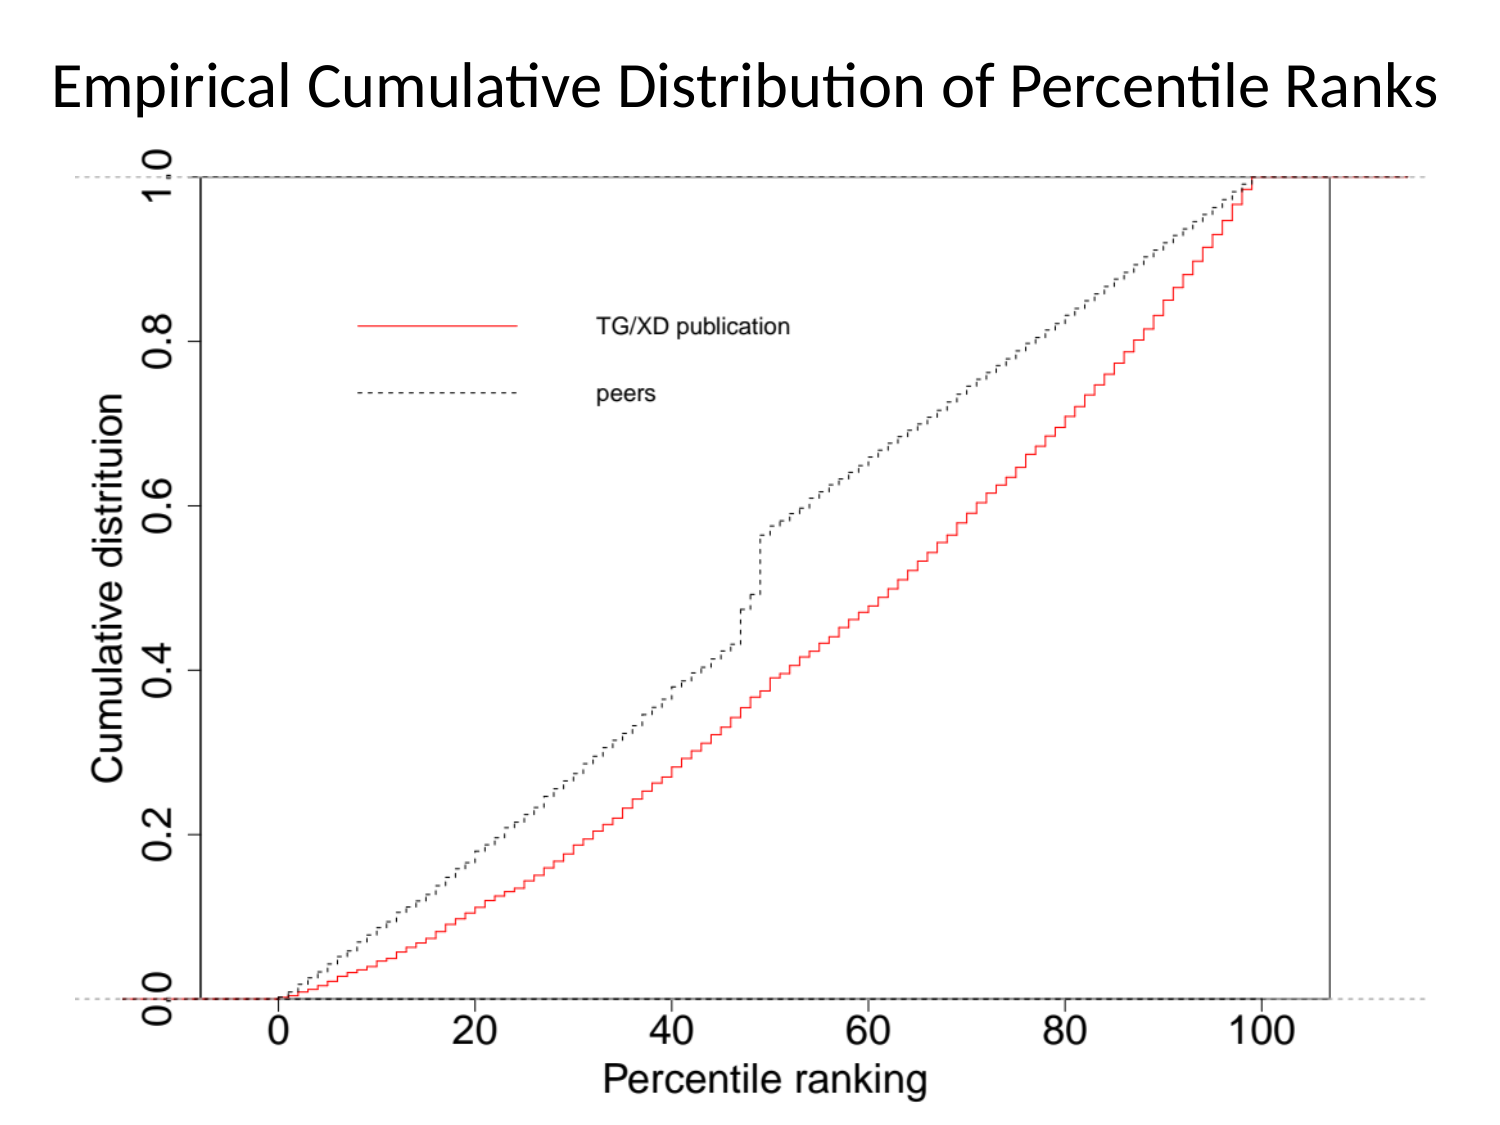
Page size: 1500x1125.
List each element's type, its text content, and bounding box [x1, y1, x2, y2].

picture [74, 76, 1428, 1123]
title Empirical Cumulative Distribution of Percentile Ranks [2, 6, 1488, 157]
